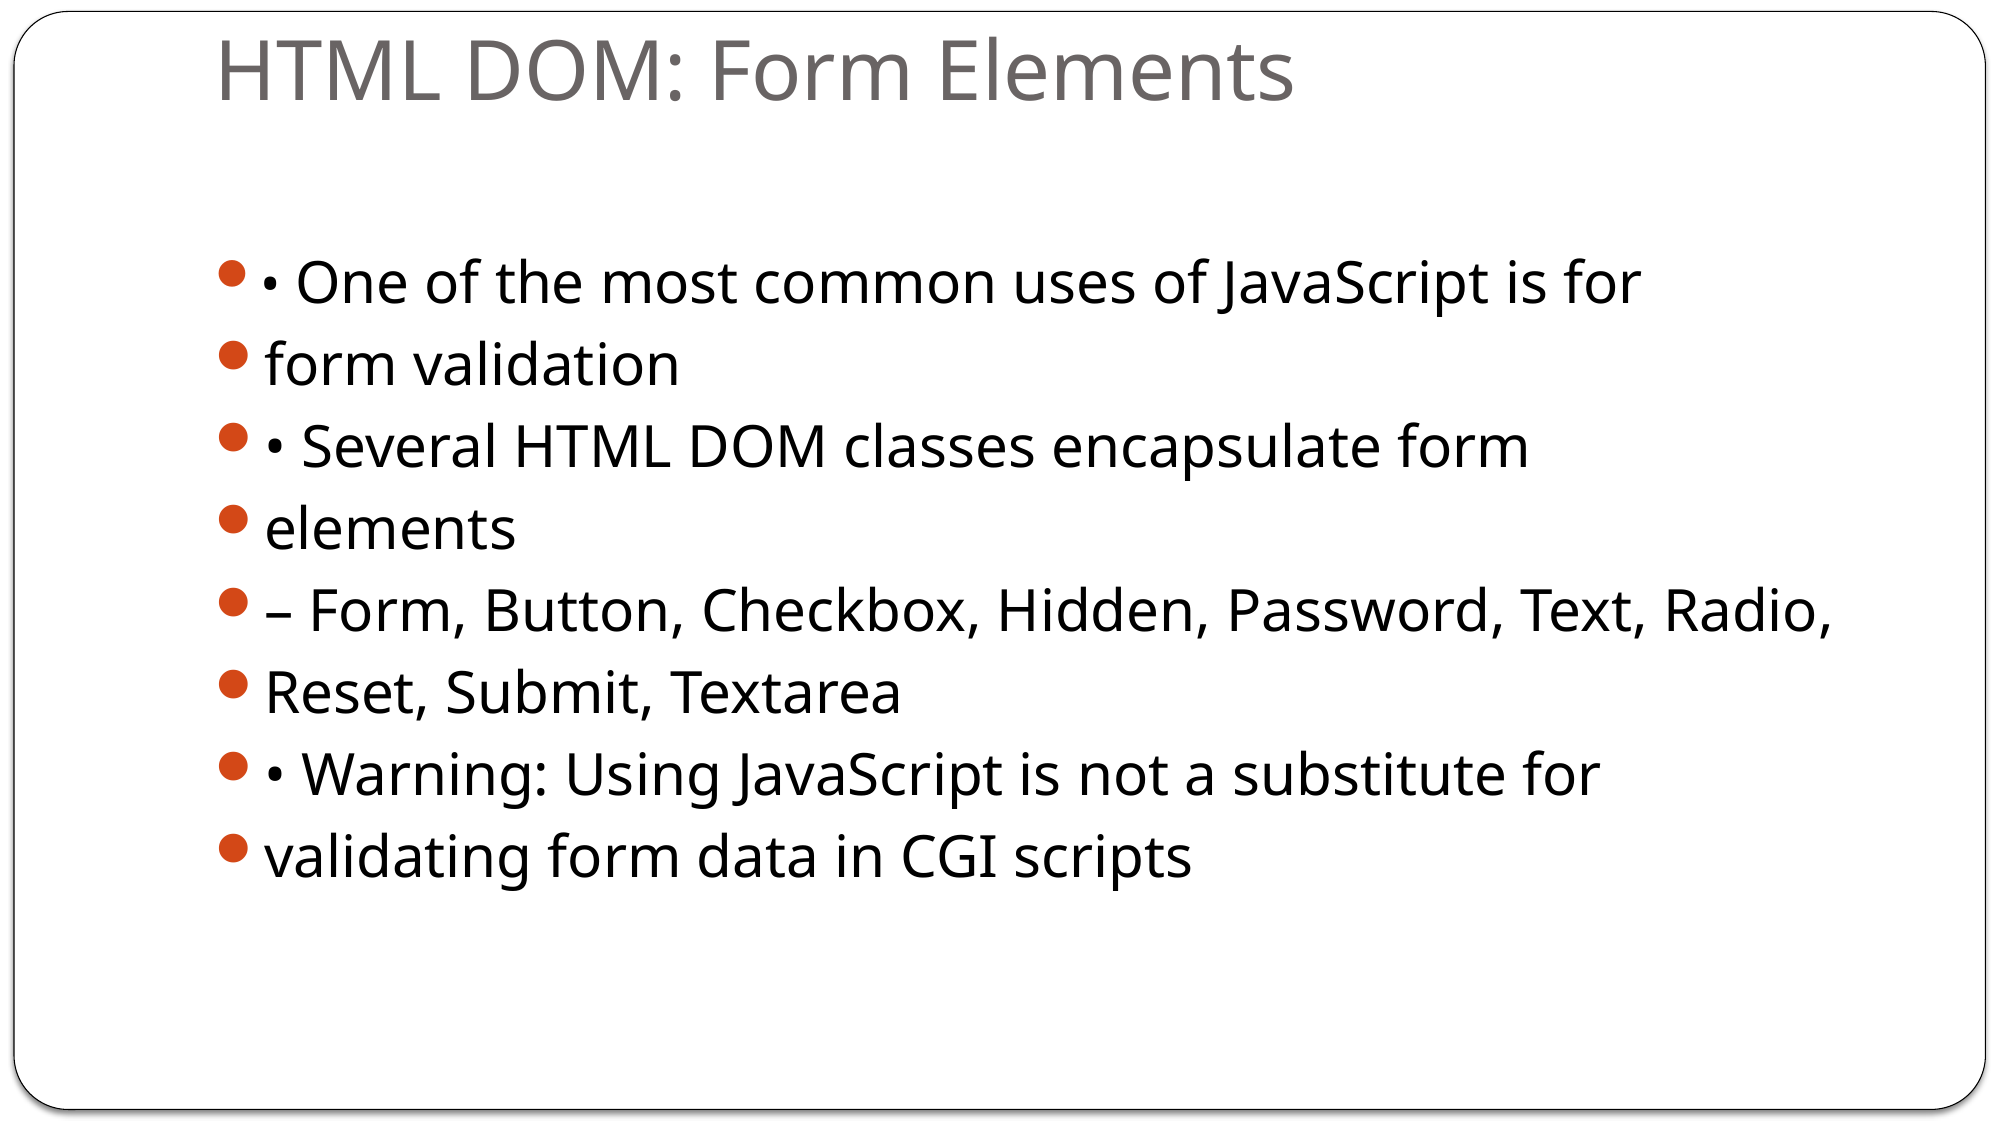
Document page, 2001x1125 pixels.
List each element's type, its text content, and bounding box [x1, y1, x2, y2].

title HTML DOM: Form Elements [200, 45, 1900, 233]
list • One of the most common uses of JavaScript is for form validation • Several HTML DOM classes encapsulate form elements – Form, Button, Checkbox, Hidden, Password, Text, Radio, Reset, Submit, Textarea • Warning: Using JavaScript is not a substitute for validating form data in CGI scripts [200, 237, 1900, 988]
